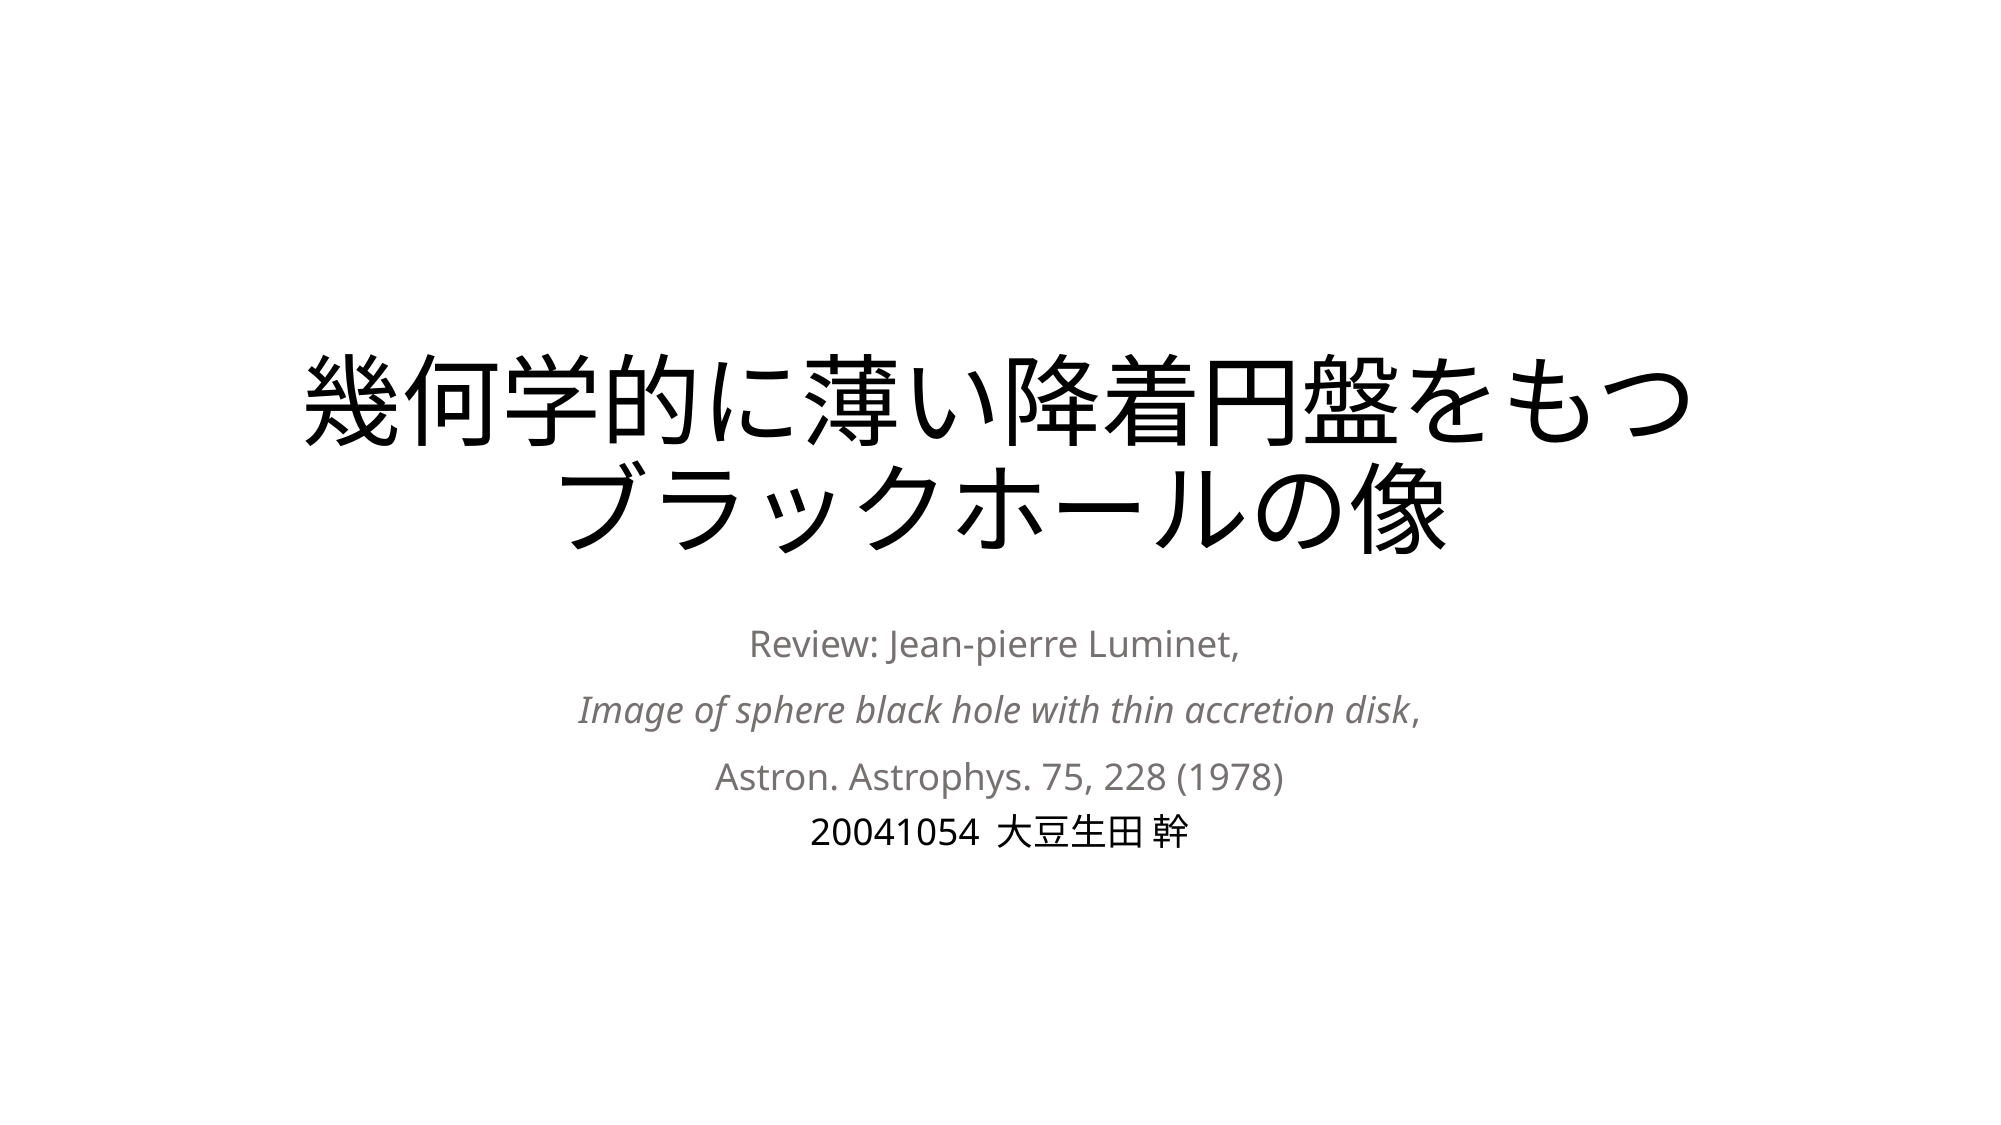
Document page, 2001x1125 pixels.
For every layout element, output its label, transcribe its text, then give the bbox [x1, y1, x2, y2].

subtitle Review: Jean-pierre Luminet, Image of sphere black hole with thin accretion disk, Astron. Astrophys. 75, 228 (1978) 20041054 大豆生田 幹 [249, 590, 1750, 863]
title 幾何学的に薄い降着円盤をもつ ブラックホールの像 [249, 184, 1750, 576]
